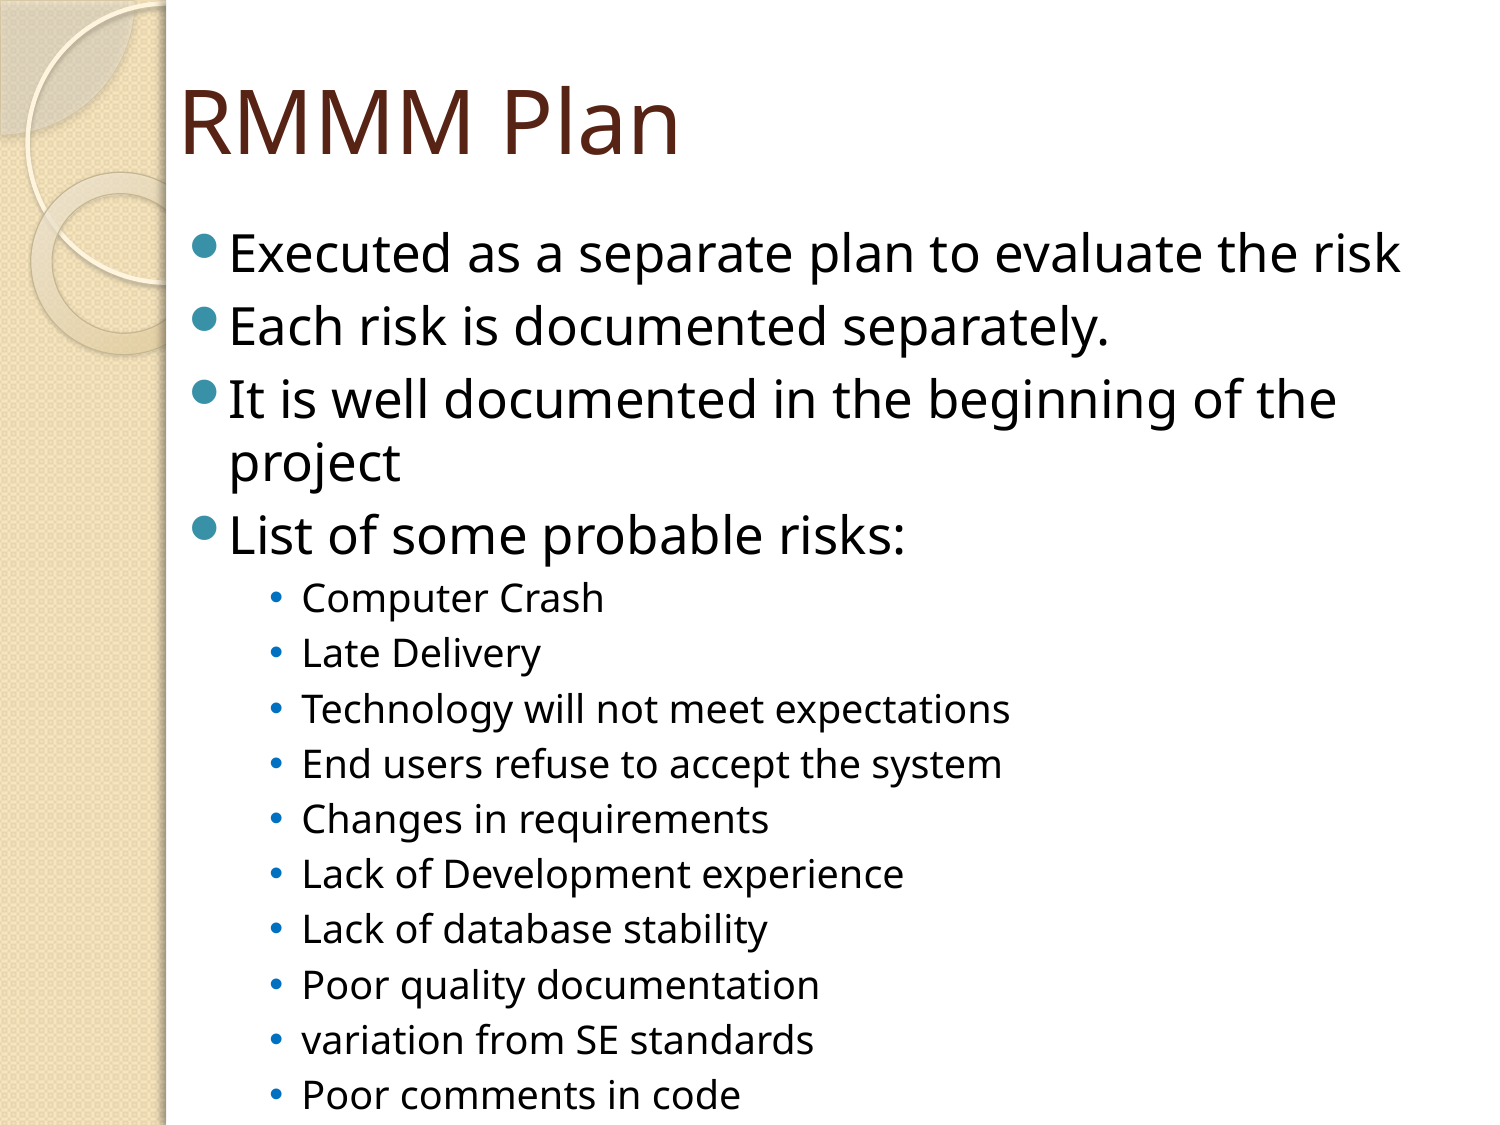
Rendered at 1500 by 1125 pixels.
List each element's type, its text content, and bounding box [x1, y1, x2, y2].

list Executed as a separate plan to evaluate the risk Each risk is documented separately. It is well documented in the beginning of the project List of some probable risks: Computer Crash Late Delivery Technology will not meet expectations End users refuse to accept the system Changes in requirements Lack of Development experience Lack of database stability Poor quality documentation variation from SE standards Poor comments in code [162, 212, 1488, 1125]
title RMMM Plan [162, 24, 1393, 212]
